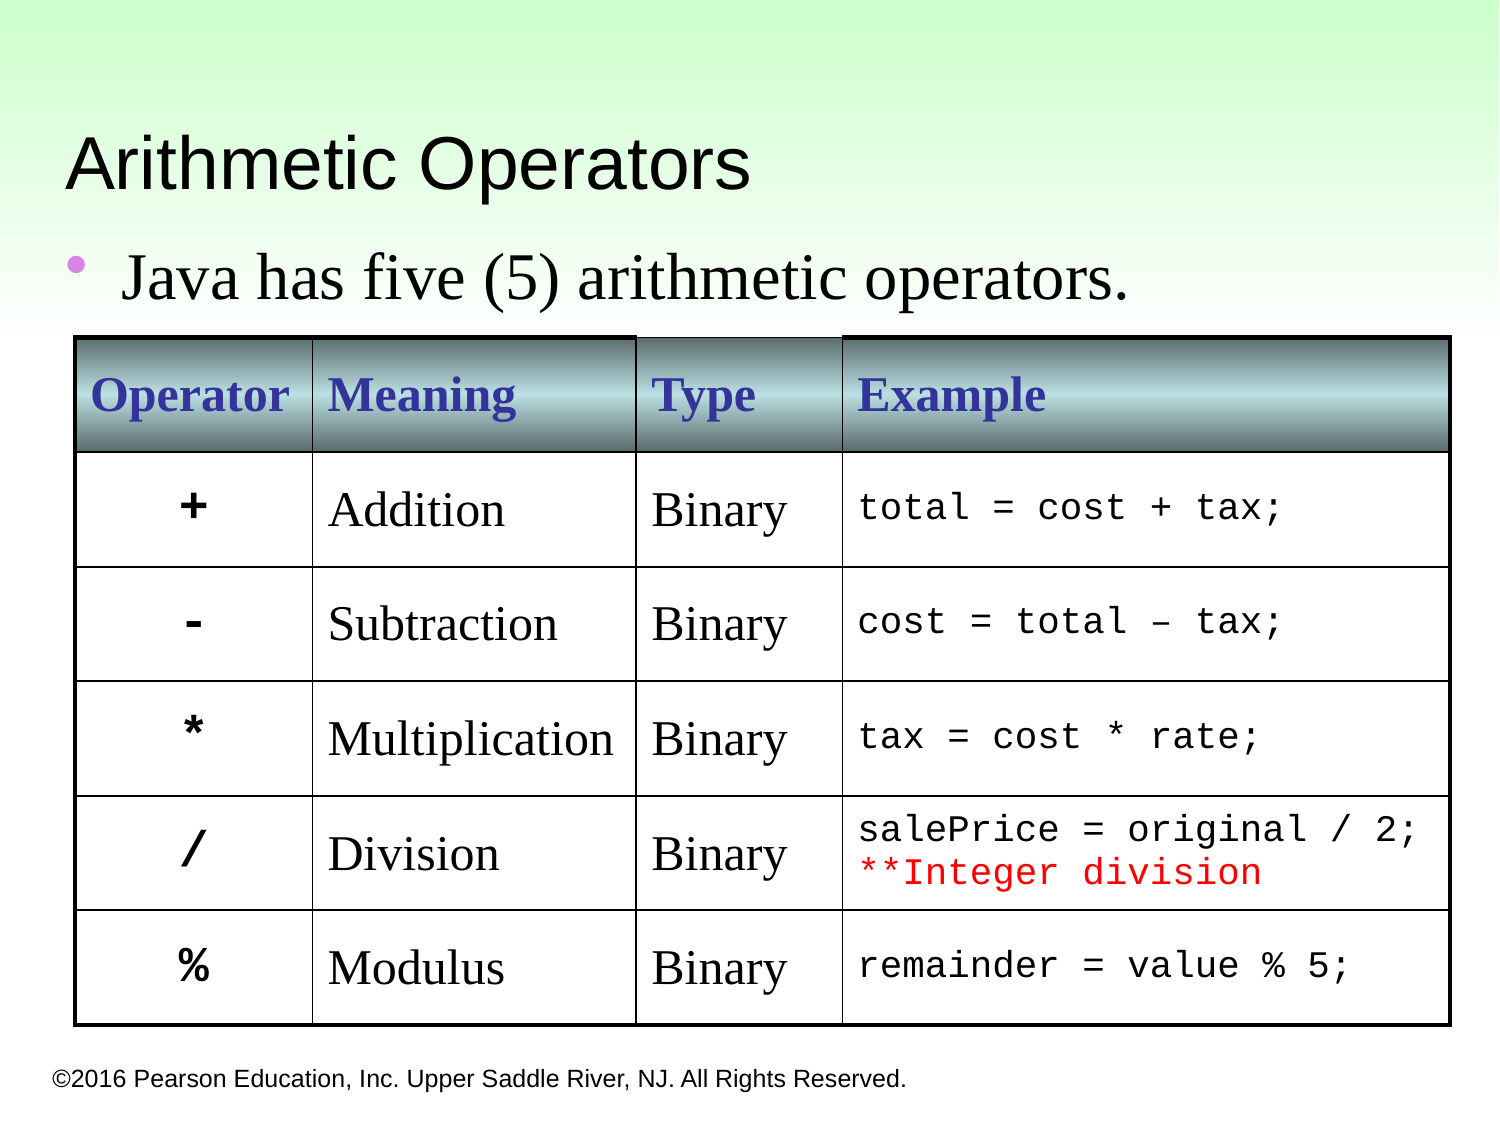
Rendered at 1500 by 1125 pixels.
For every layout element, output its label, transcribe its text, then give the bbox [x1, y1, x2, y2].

table_cell / [77, 797, 312, 909]
table_header Meaning [313, 340, 635, 451]
table_cell Multiplication [313, 682, 635, 795]
table_cell Binary [637, 682, 842, 795]
table_cell Binary [637, 568, 842, 680]
table_header Example [843, 340, 1448, 451]
table_header Operator [77, 340, 312, 451]
table_cell cost = total – tax; [843, 568, 1448, 680]
table_header Type [637, 338, 842, 451]
table_cell % [77, 911, 312, 1023]
table_cell Binary [637, 797, 842, 909]
table_cell tax = cost * rate; [843, 682, 1448, 795]
table_cell Subtraction [313, 568, 635, 680]
title Arithmetic Operators [49, 49, 1463, 213]
table_cell salePrice = original / 2; **Integer division [843, 797, 1448, 909]
table_cell Binary [637, 911, 842, 1023]
table_cell Division [313, 797, 635, 909]
table_cell + [77, 453, 312, 566]
table_cell Binary [637, 453, 842, 566]
table_cell total = cost + tax; [843, 453, 1448, 566]
table_cell Modulus [313, 911, 635, 1023]
table_cell - [77, 568, 312, 680]
list Java has five (5) arithmetic operators. [49, 224, 1411, 976]
table_cell Addition [313, 453, 635, 566]
table_cell * [77, 682, 312, 795]
table_cell remainder = value % 5; [843, 911, 1448, 1023]
